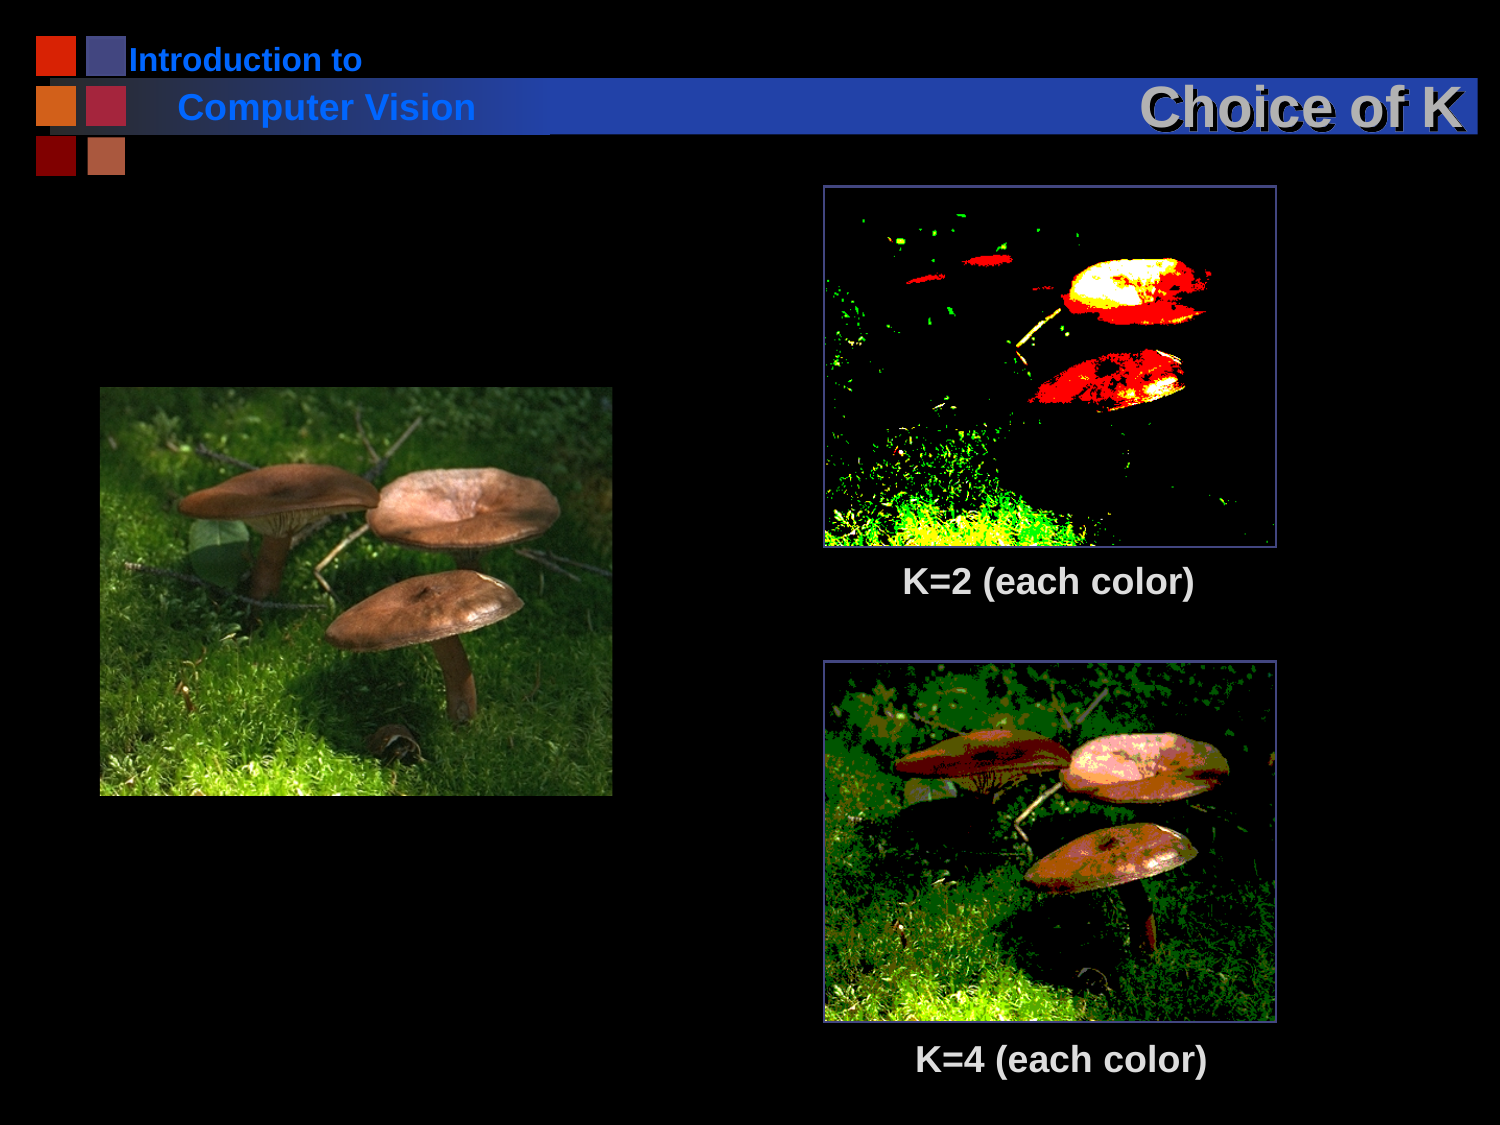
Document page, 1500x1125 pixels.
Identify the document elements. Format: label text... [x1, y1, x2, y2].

text_box K=4 (each color) [900, 1030, 1223, 1087]
text_box K=2 (each color) [887, 555, 1211, 610]
picture [824, 662, 1276, 1021]
picture [99, 387, 613, 796]
picture [824, 187, 1276, 546]
title Choice of K [1111, 46, 1492, 148]
